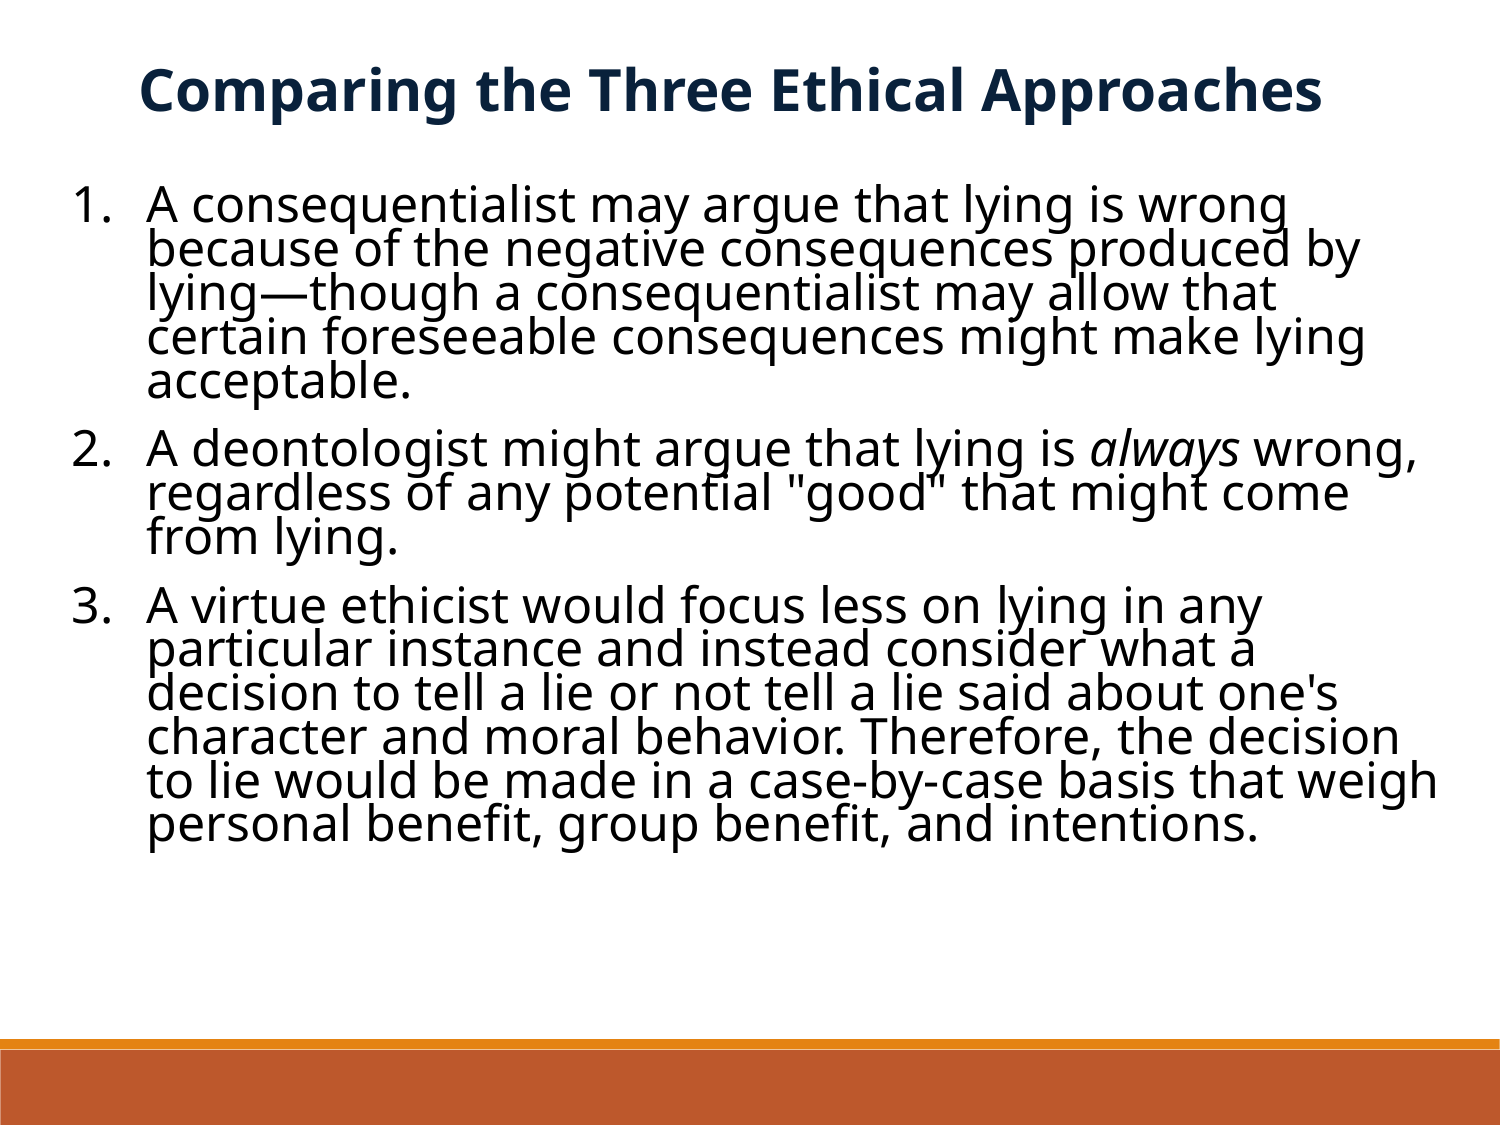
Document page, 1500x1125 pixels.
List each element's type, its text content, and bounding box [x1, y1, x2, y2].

text_box A consequentialist may argue that lying is wrong because of the negative consequences produced by lying—though a consequentialist may allow that certain foreseeable consequences might make lying acceptable. A deontologist might argue that lying is always wrong, regardless of any potential "good" that might come from lying. A virtue ethicist would focus less on lying in any particular instance and instead consider what a decision to tell a lie or not tell a lie said about one's character and moral behavior. Therefore, the decision to lie would be made in a case-by-case basis that weigh personal benefit, group benefit, and intentions. [71, 145, 1453, 896]
text_box Comparing the Three Ethical Approaches [71, 33, 1406, 123]
